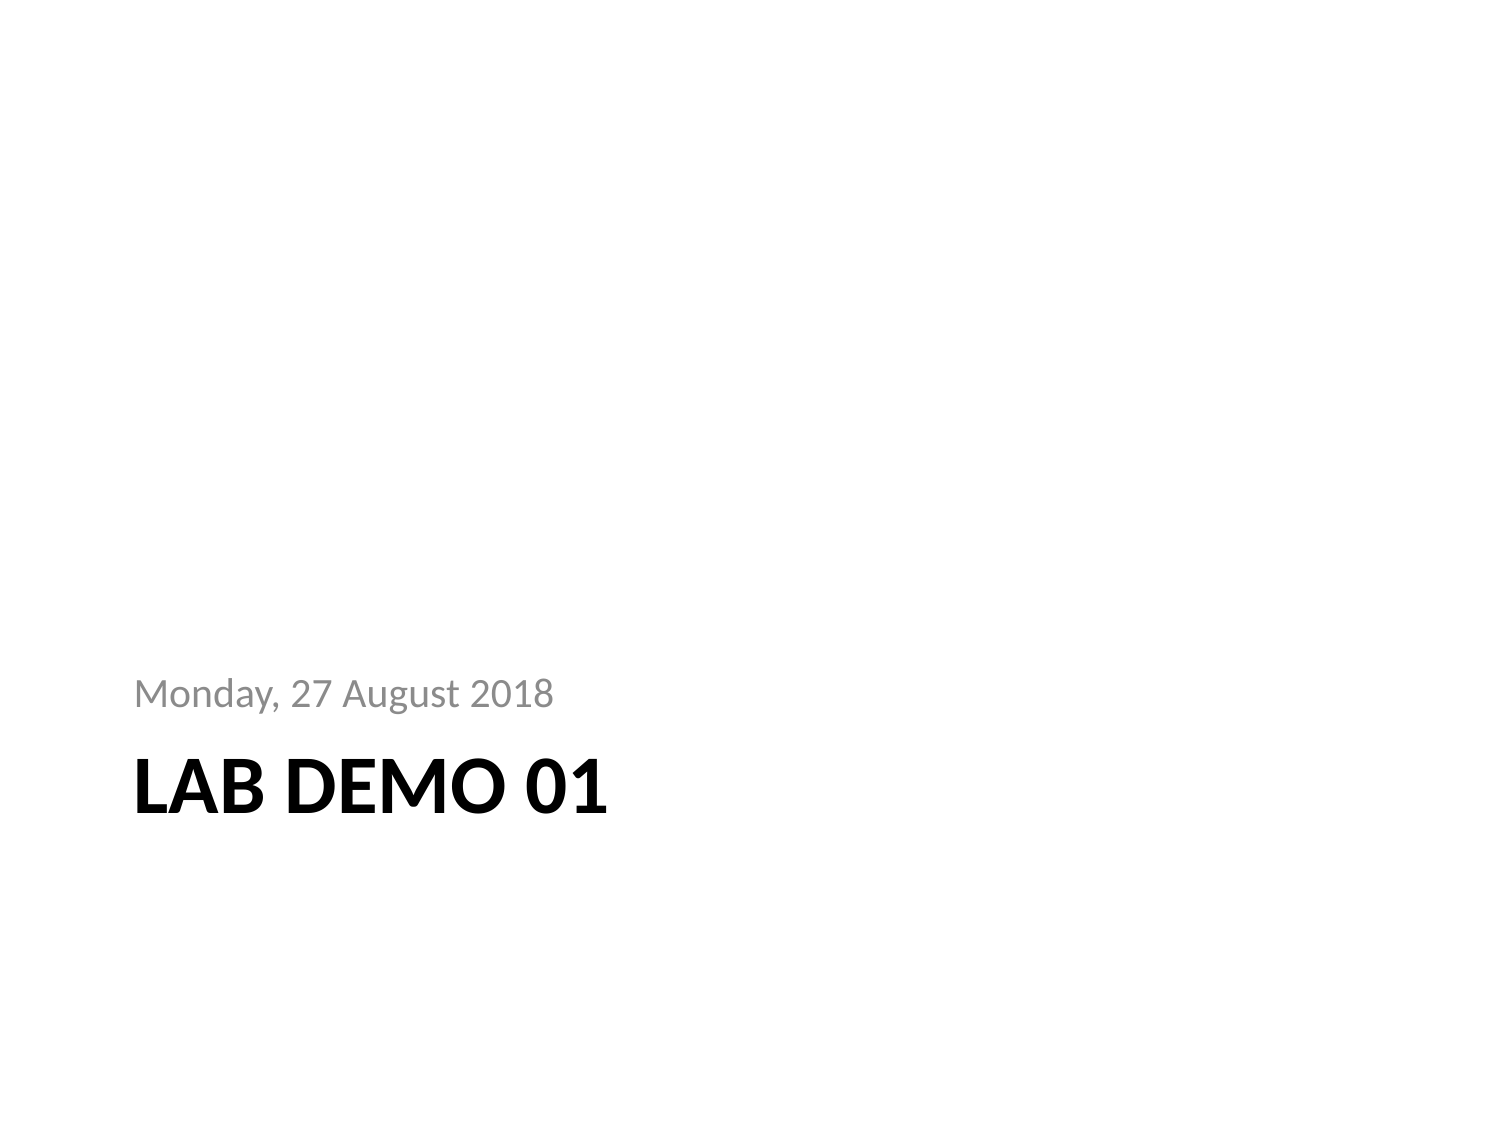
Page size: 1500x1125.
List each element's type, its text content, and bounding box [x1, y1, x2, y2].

title Lab Demo 01 [118, 723, 1394, 947]
list Monday, 27 August 2018 [118, 476, 1394, 723]
